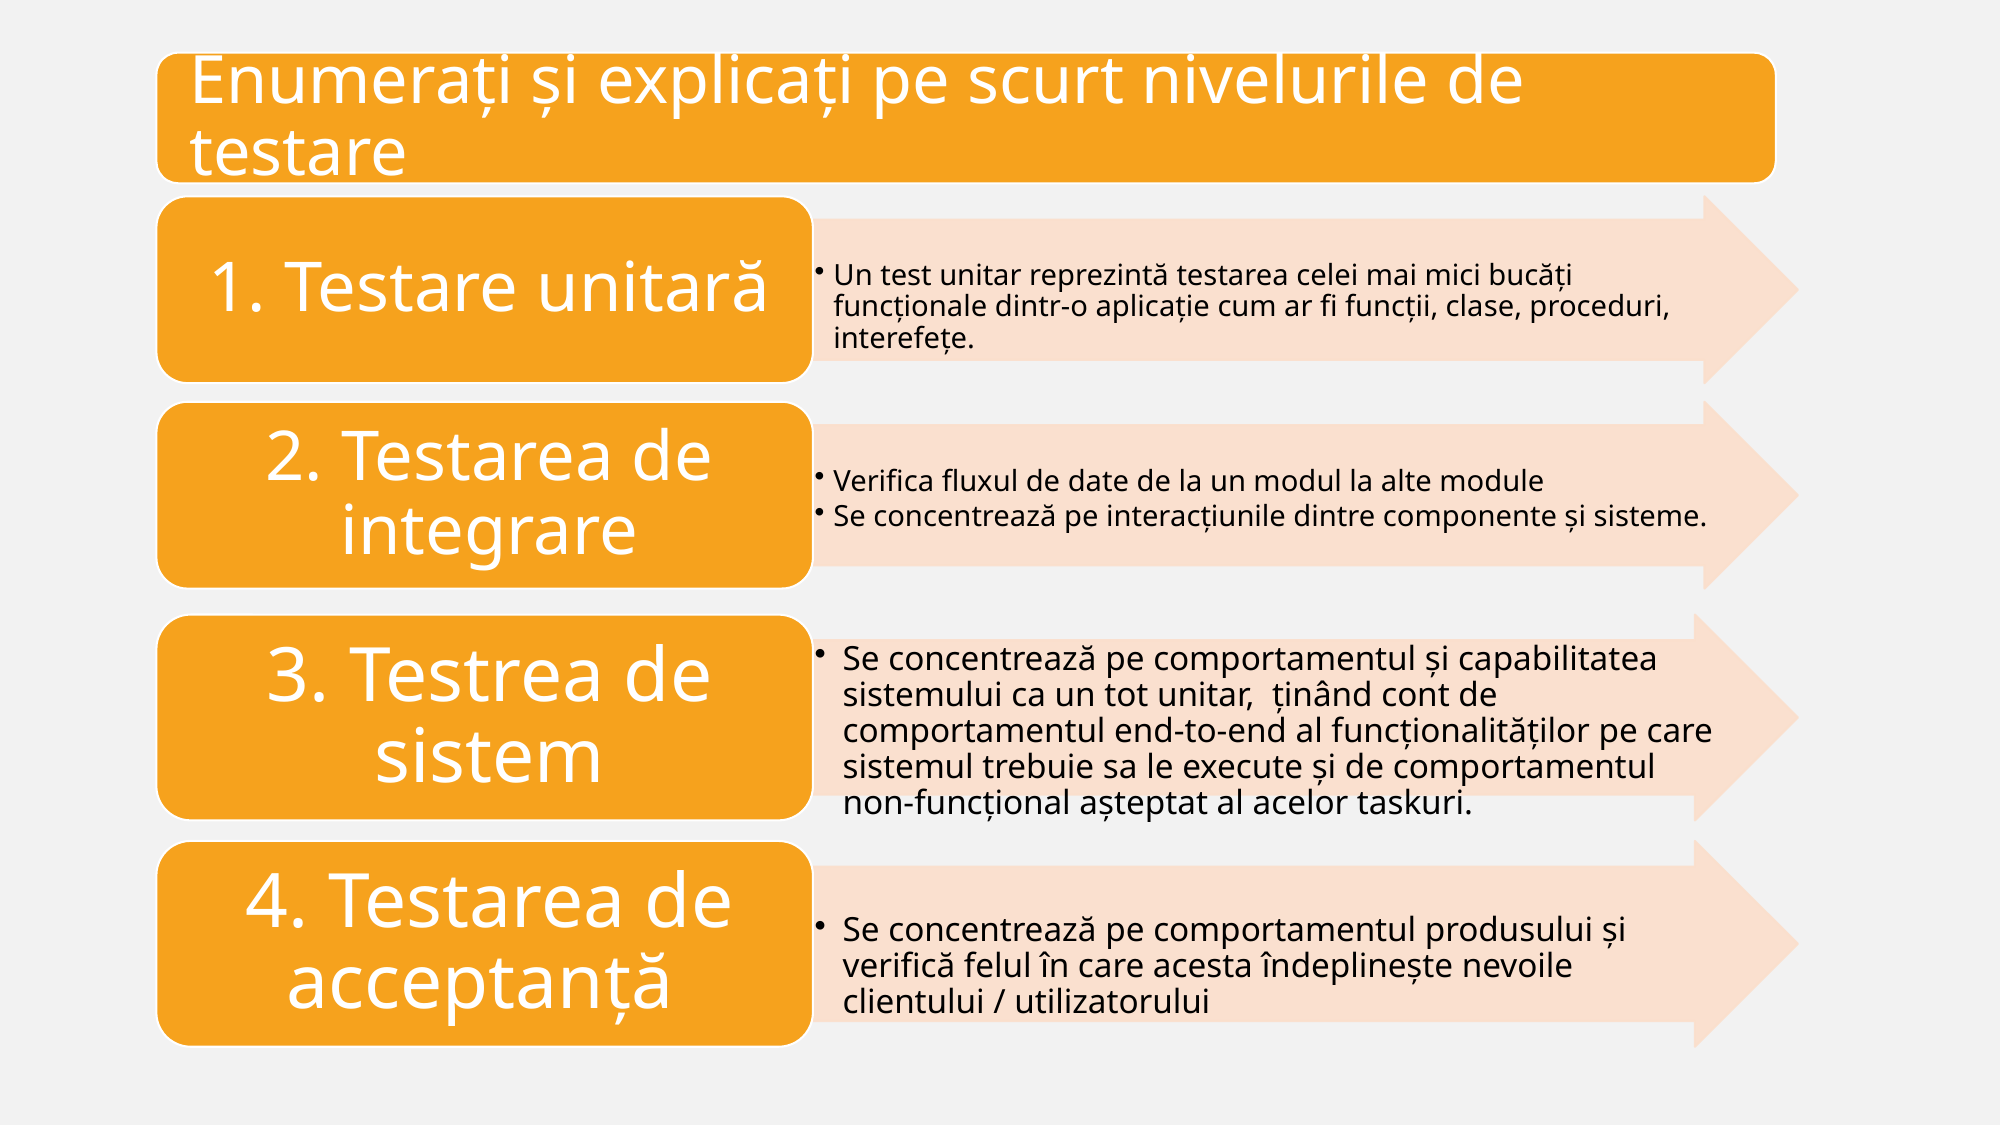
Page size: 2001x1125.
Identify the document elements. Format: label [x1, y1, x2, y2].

text_box [156, 39, 1776, 196]
text_box [156, 614, 1798, 1047]
text_box [156, 196, 1798, 589]
